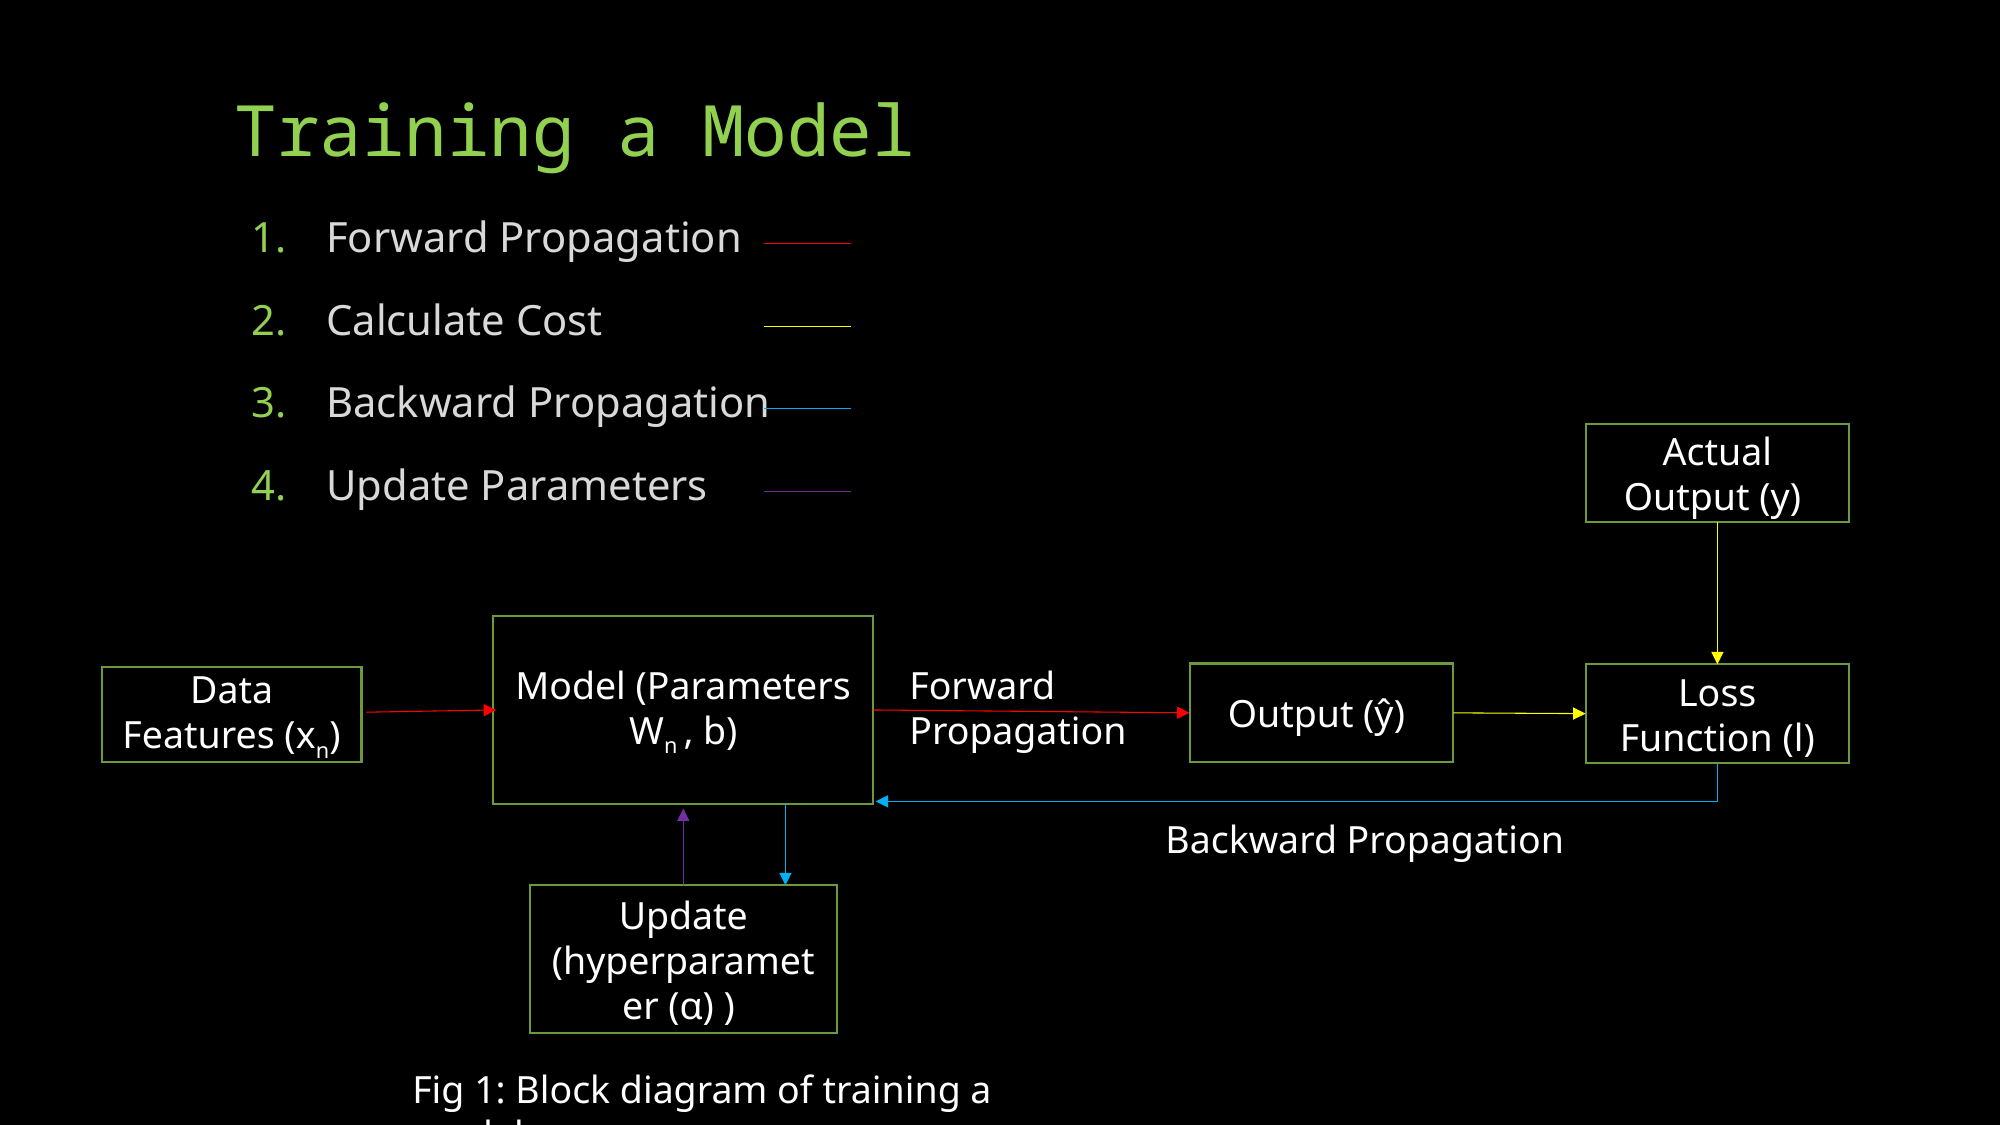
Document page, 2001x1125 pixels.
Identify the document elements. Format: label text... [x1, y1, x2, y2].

text_box Model (Parameters Wn , b) [492, 615, 874, 805]
text_box Loss Function (l) [1585, 663, 1850, 764]
text_box Backward Propagation [1316, 808, 1679, 869]
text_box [873, 709, 1190, 713]
text_box Output (ŷ) [1316, 662, 1454, 763]
text_box Actual Output (y) [1585, 423, 1850, 523]
title Training a Model [219, 45, 1059, 179]
text_box Fig 1: Block diagram of training a model [397, 1058, 1071, 1125]
list Forward Propagation Calculate Cost Backward Propagation Update Parameters [236, 209, 949, 910]
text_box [1277, 361, 1316, 1125]
text_box Output (ŷ) [1189, 662, 1277, 763]
text_box Forward Propagation [894, 713, 1189, 760]
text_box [366, 709, 497, 713]
text_box Backward Propagation [1150, 808, 1277, 869]
text_box Data Features (xn) [101, 666, 363, 763]
text_box Update (hyperparameter (α) ) [529, 884, 838, 1034]
text_box Forward Propagation [894, 655, 1238, 709]
